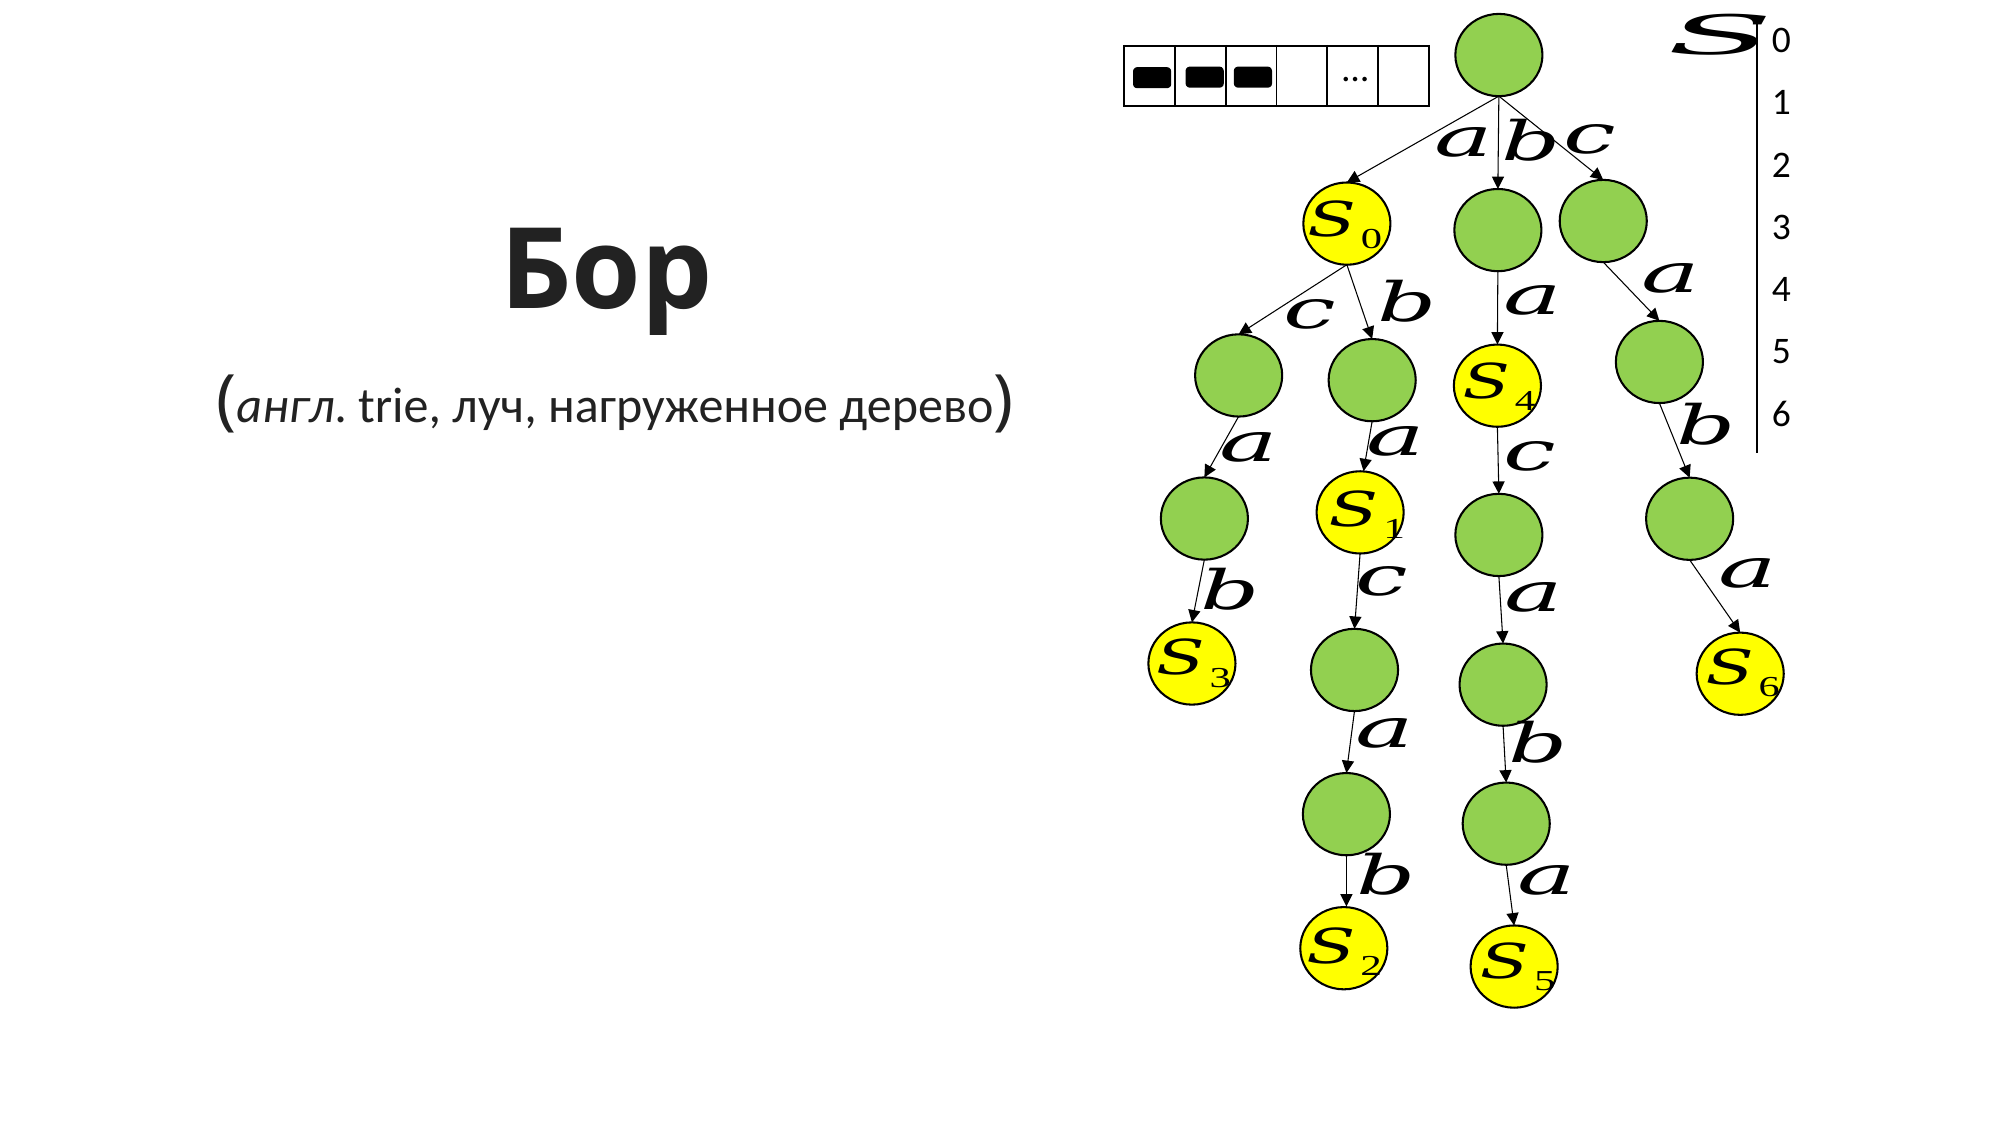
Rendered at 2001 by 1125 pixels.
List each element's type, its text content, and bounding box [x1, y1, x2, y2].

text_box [1689, 559, 1741, 633]
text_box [1498, 96, 1604, 180]
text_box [1603, 262, 1660, 321]
text_box [1233, 66, 1273, 88]
text_box [1133, 67, 1172, 89]
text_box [1148, 622, 1236, 705]
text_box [1498, 576, 1504, 644]
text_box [1346, 265, 1373, 339]
text_box [1309, 627, 1400, 713]
text_box [1558, 178, 1648, 264]
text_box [1503, 725, 1507, 783]
text_box [1645, 476, 1735, 561]
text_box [1346, 710, 1355, 774]
text_box [1458, 642, 1548, 727]
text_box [1506, 864, 1515, 925]
text_box [1461, 781, 1551, 866]
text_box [1303, 182, 1391, 265]
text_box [1316, 471, 1404, 554]
text_box [1454, 492, 1544, 578]
text_box [1454, 12, 1544, 96]
text_box [1159, 476, 1249, 561]
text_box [1238, 264, 1347, 335]
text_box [1346, 96, 1497, 183]
text_box [1185, 66, 1224, 88]
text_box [1300, 907, 1388, 990]
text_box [1470, 925, 1558, 1008]
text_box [1354, 554, 1361, 629]
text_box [1696, 632, 1784, 715]
text_box [1301, 772, 1392, 857]
text_box [1327, 338, 1417, 423]
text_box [1363, 421, 1373, 471]
text_box [1453, 188, 1543, 273]
text_box Бор (англ. trie, луч, нагруженное дерево) [78, 188, 1135, 444]
text_box [1194, 333, 1284, 418]
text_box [1191, 559, 1205, 622]
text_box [1453, 344, 1541, 427]
text_box [1614, 319, 1705, 405]
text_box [1659, 403, 1690, 478]
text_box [1204, 416, 1239, 478]
